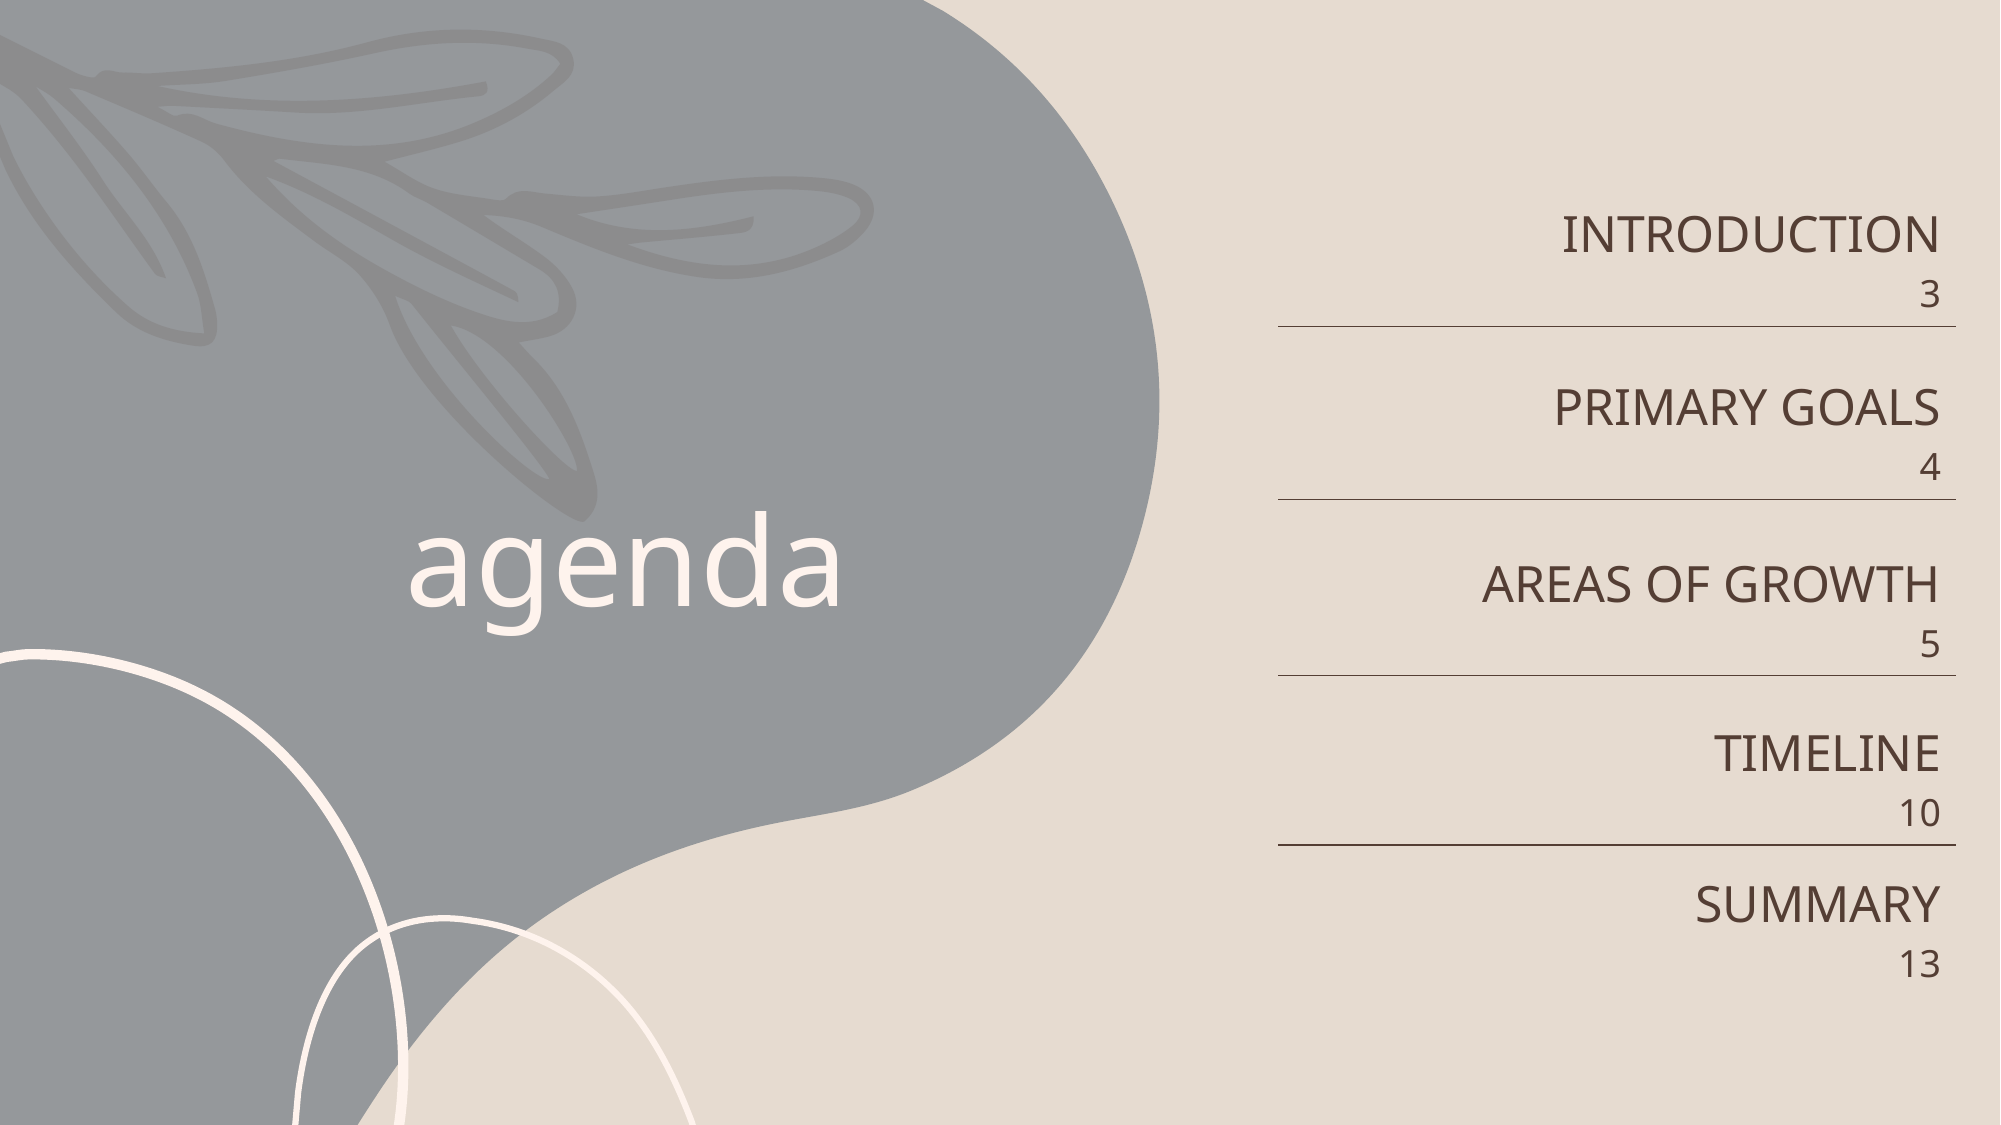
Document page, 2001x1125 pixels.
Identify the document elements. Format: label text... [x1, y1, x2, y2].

table_cell PRIMARY GOALS 4 [1278, 327, 1956, 499]
table_cell SUMMARY 13 [1278, 846, 1956, 996]
title agenda [115, 457, 1138, 675]
table_cell TIMELINE 10 [1278, 676, 1956, 844]
table_header INTRODUCTION 3 [1278, 192, 1956, 326]
table_cell AREAS OF GROWTH 5 [1278, 500, 1956, 675]
